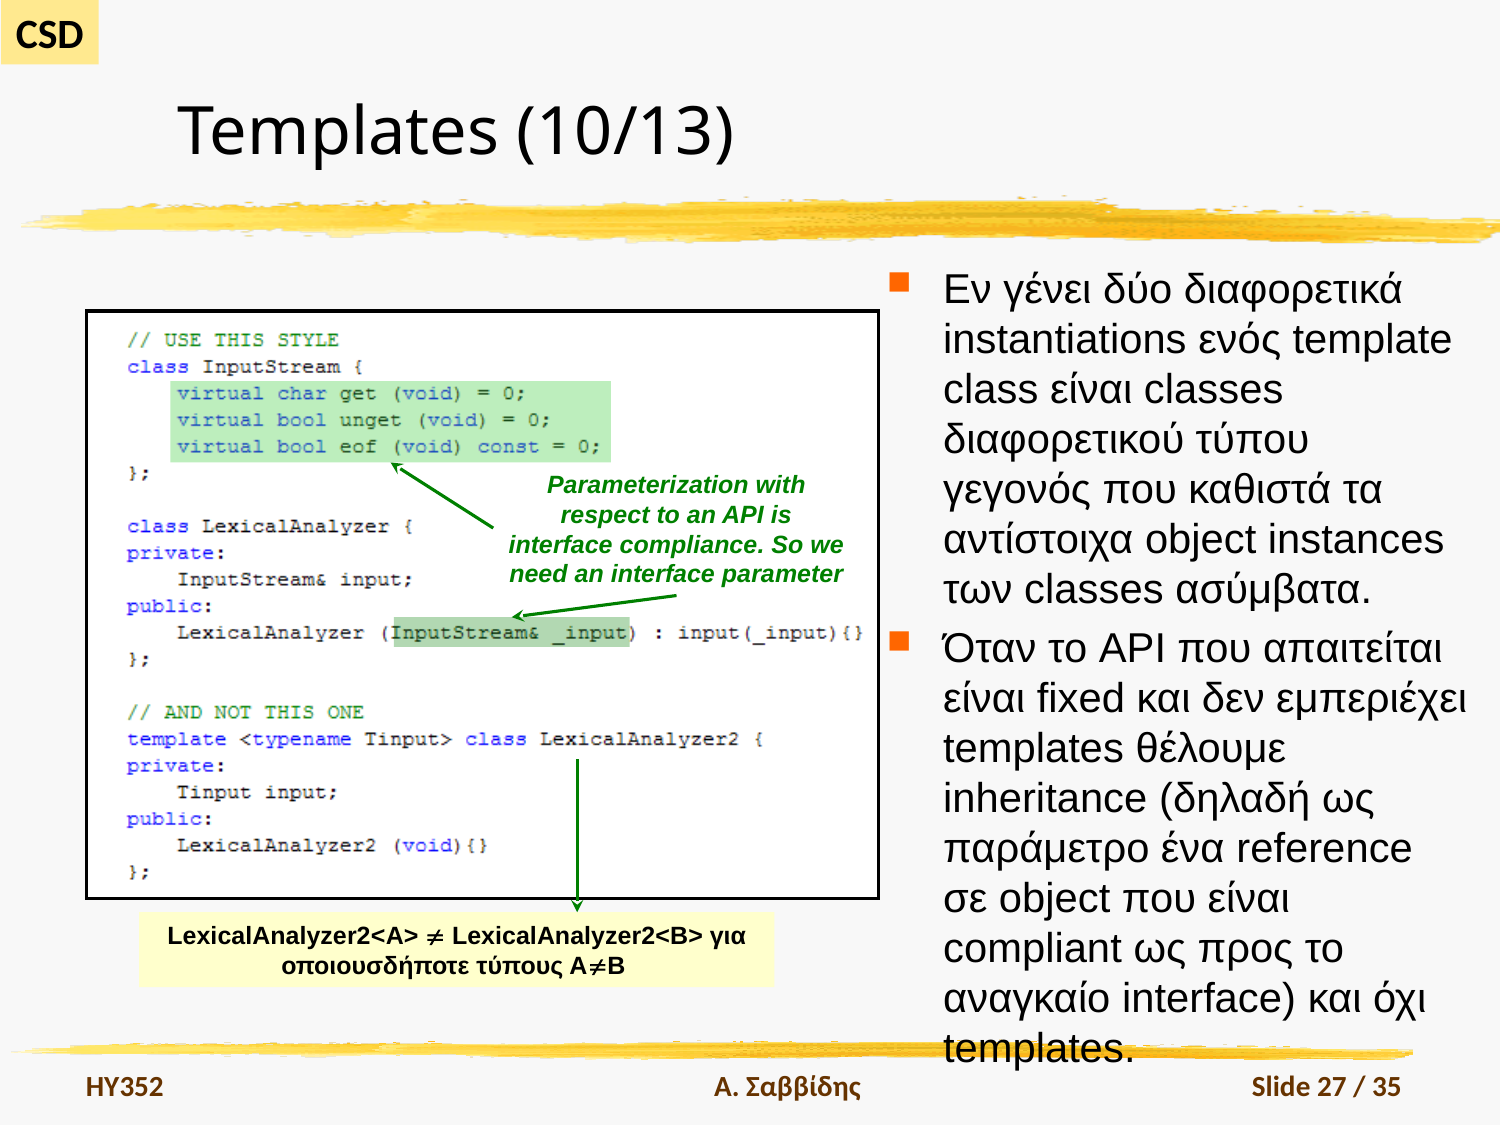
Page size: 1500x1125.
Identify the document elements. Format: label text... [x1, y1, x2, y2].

picture [1025, 1037, 1104, 1064]
slide_number Slide 27 / 35 [1104, 1034, 1417, 1110]
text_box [511, 595, 677, 618]
footer Α. Σαββίδης [549, 1034, 1025, 1110]
picture [400, 1037, 549, 1064]
title Templates (10/13) [162, 24, 1500, 175]
slide_number HY352 [70, 1034, 400, 1110]
picture [11, 1037, 70, 1064]
text_box LexicalAnalyzer2<Α>  LexicalAnalyzer2<Β> για οποιουσδήποτε τύπους ΑΒ [139, 912, 775, 988]
picture [88, 312, 878, 898]
picture [21, 190, 1500, 254]
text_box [390, 462, 494, 529]
list Εν γένει δύο διαφορετικά instantiations ενός template class είναι classes διαφορετικού τύπου γεγονός που καθιστά τα αντίστοιχα object instances των classes ασύμβατα. Όταν το API που απαιτείται είναι fixed και δεν εμπεριέχει templates θέλουμε inheritance (δηλαδή ως παράμετρο ένα reference σε object που είναι compliant ως προς το αναγκαίο interface) και όχι templates. [871, 254, 1483, 1029]
